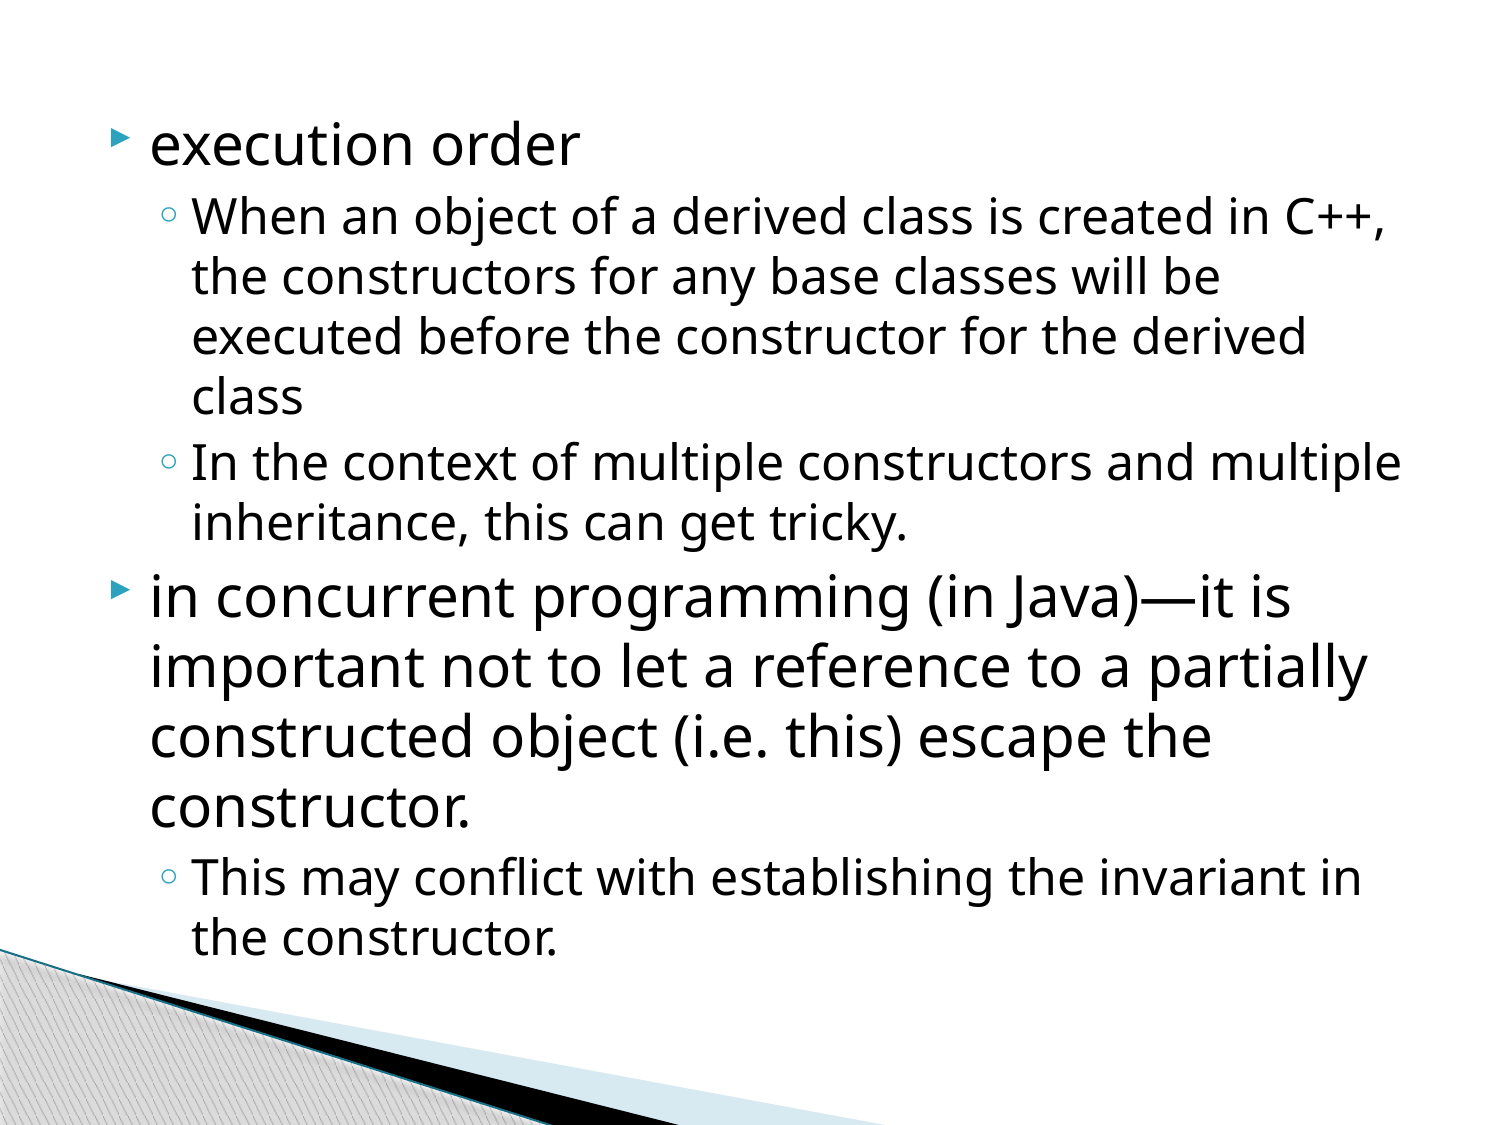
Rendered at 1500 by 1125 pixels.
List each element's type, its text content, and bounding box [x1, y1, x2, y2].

list execution order When an object of a derived class is created in C++, the constructors for any base classes will be executed before the constructor for the derived class In the context of multiple constructors and multiple inheritance, this can get tricky. in concurrent programming (in Java)—it is important not to let a reference to a partially constructed object (i.e. this) escape the constructor. This may conflict with establishing the invariant in the constructor. [75, 99, 1425, 1005]
